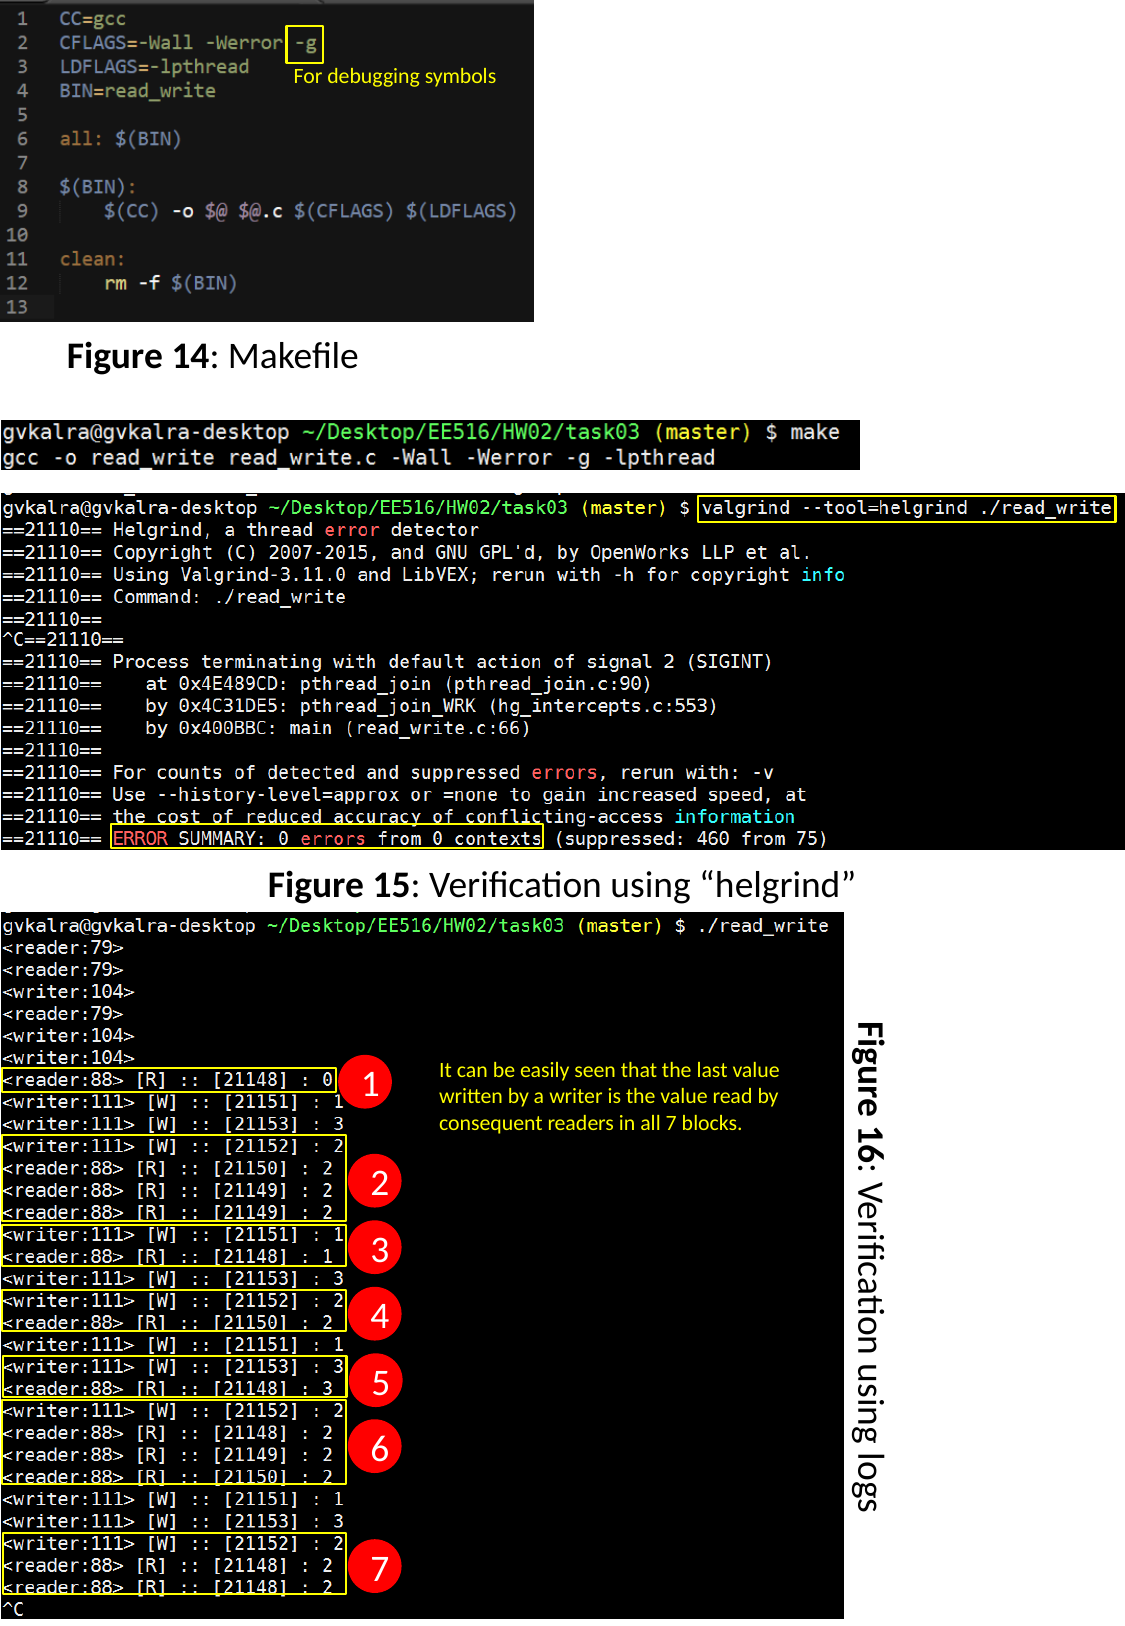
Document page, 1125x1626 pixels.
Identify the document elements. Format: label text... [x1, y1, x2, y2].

picture [0, 912, 844, 1619]
text_box Figure 16: Verification using logs [844, 916, 904, 1619]
text_box Figure 14: Makefile [0, 323, 427, 384]
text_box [0, 420, 1125, 913]
picture [0, 0, 534, 322]
